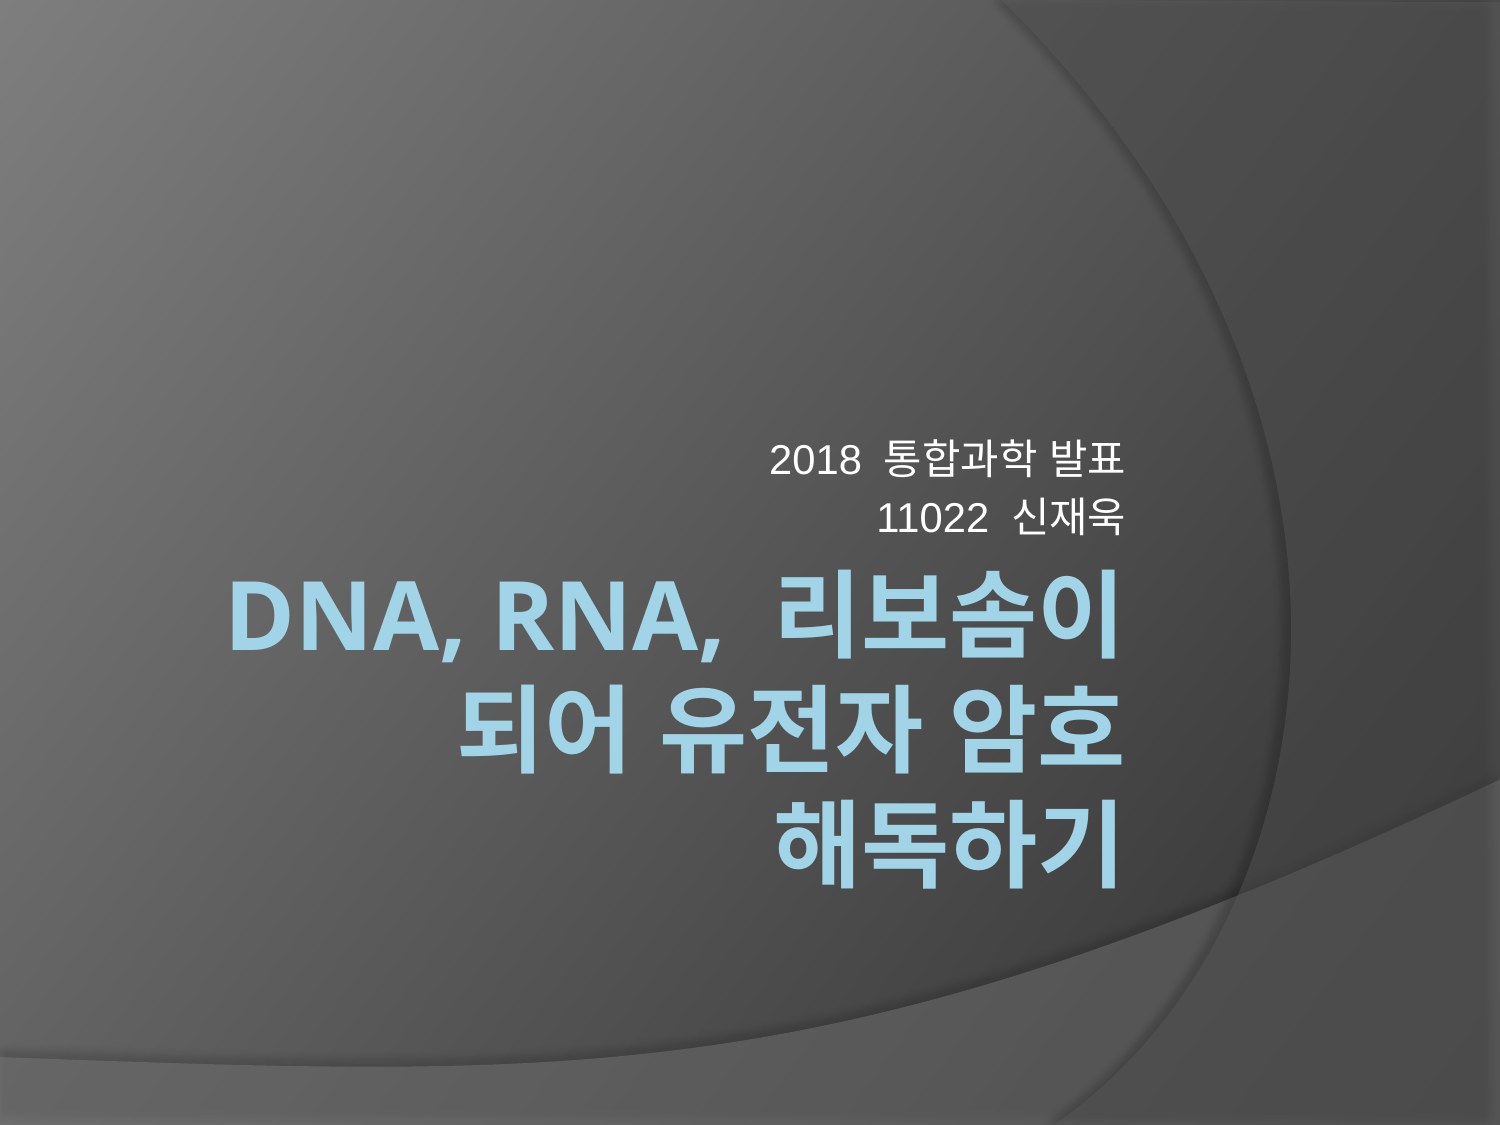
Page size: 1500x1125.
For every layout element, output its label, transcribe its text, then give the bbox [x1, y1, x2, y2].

title DNA, RNA, 리보솜이 되어 유전자 암호 해독하기 [70, 547, 1134, 925]
subtitle 2018 통합과학 발표 11022 신재욱 [71, 253, 1134, 541]
